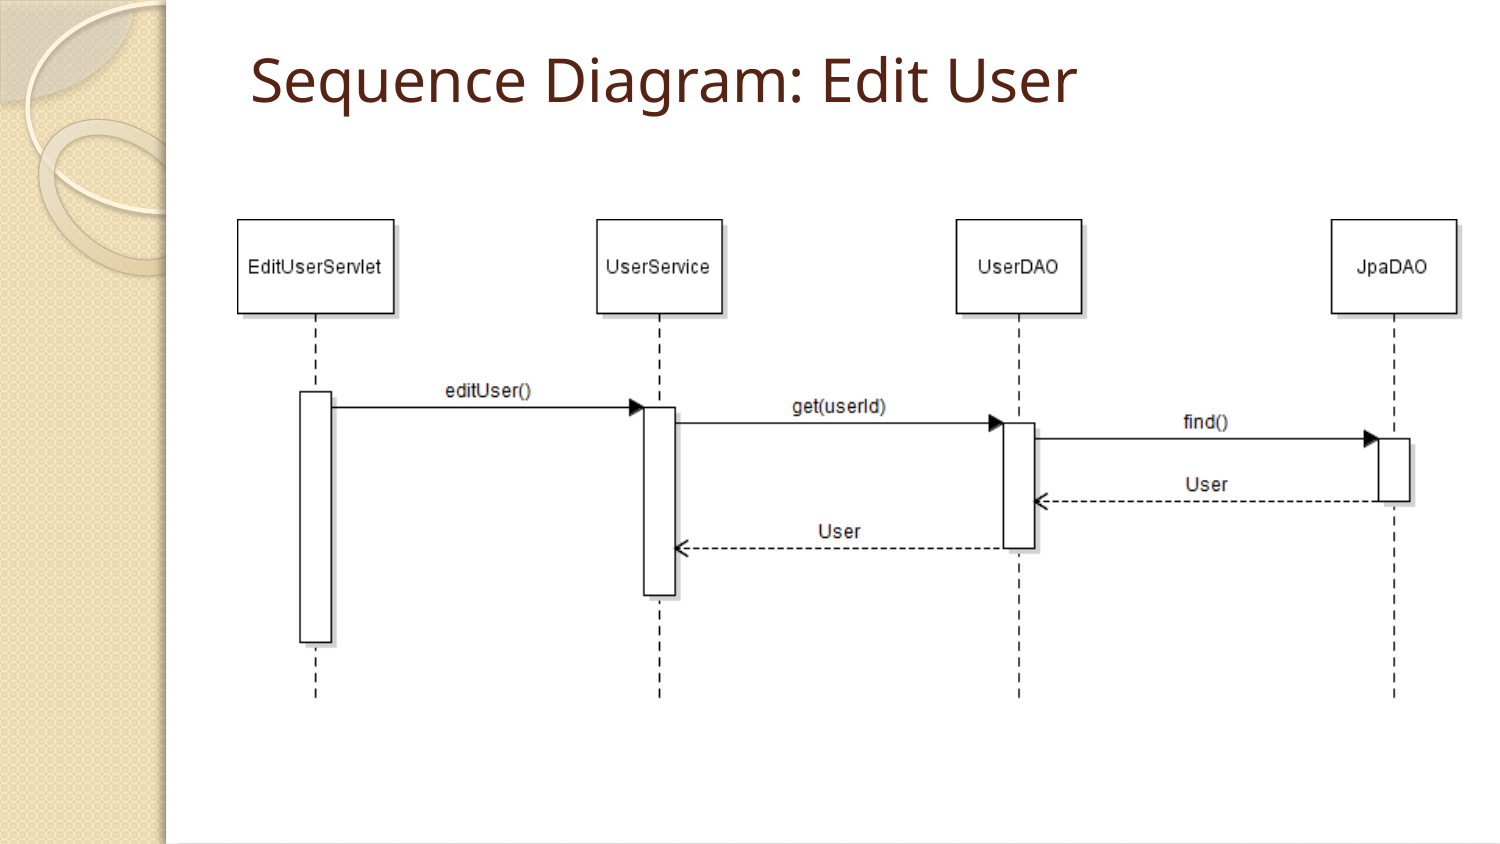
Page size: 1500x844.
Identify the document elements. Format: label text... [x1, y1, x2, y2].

title Sequence Diagram: Edit User [235, 33, 1213, 122]
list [236, 219, 1464, 728]
